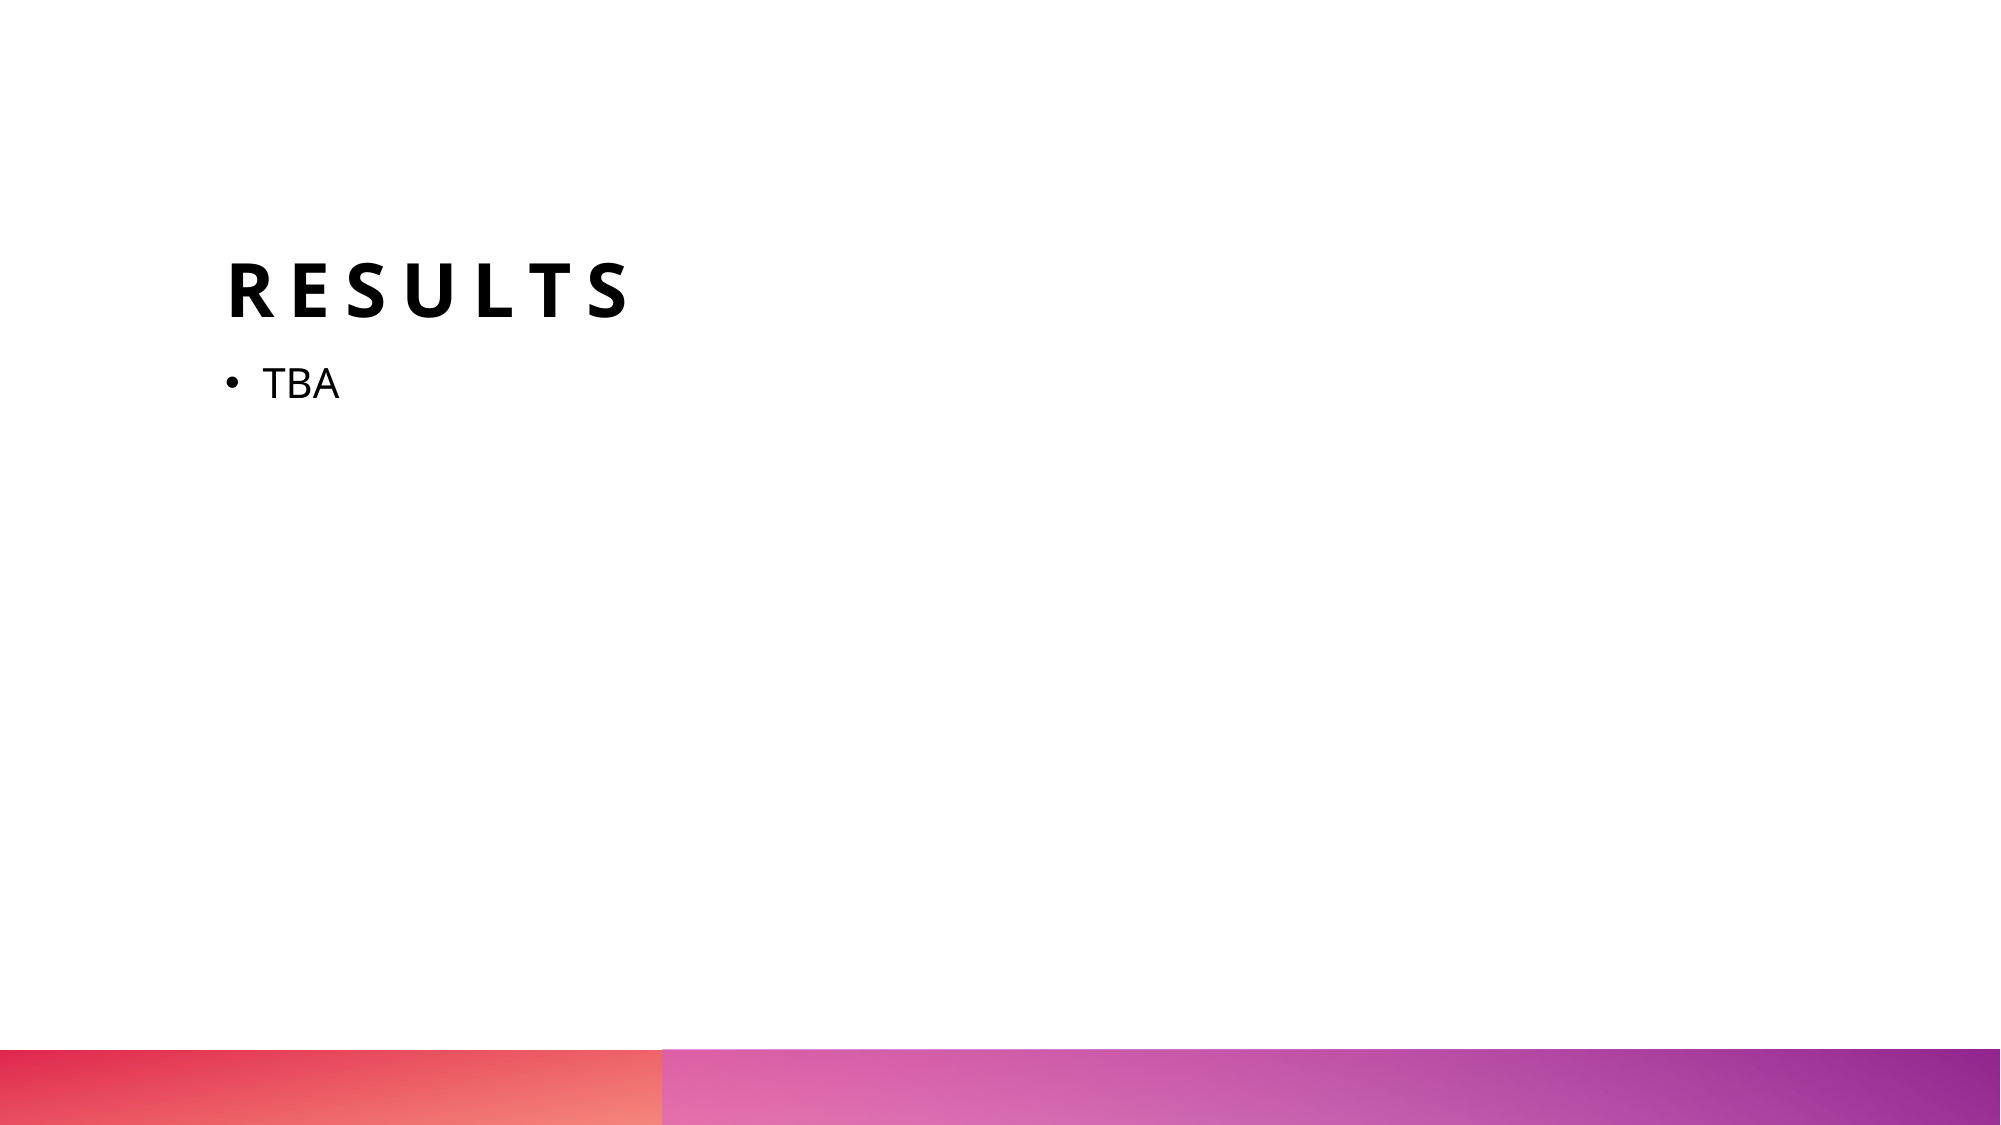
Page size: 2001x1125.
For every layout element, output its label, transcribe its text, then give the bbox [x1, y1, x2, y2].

list TBA [225, 346, 1905, 996]
title Results [225, 130, 1905, 333]
